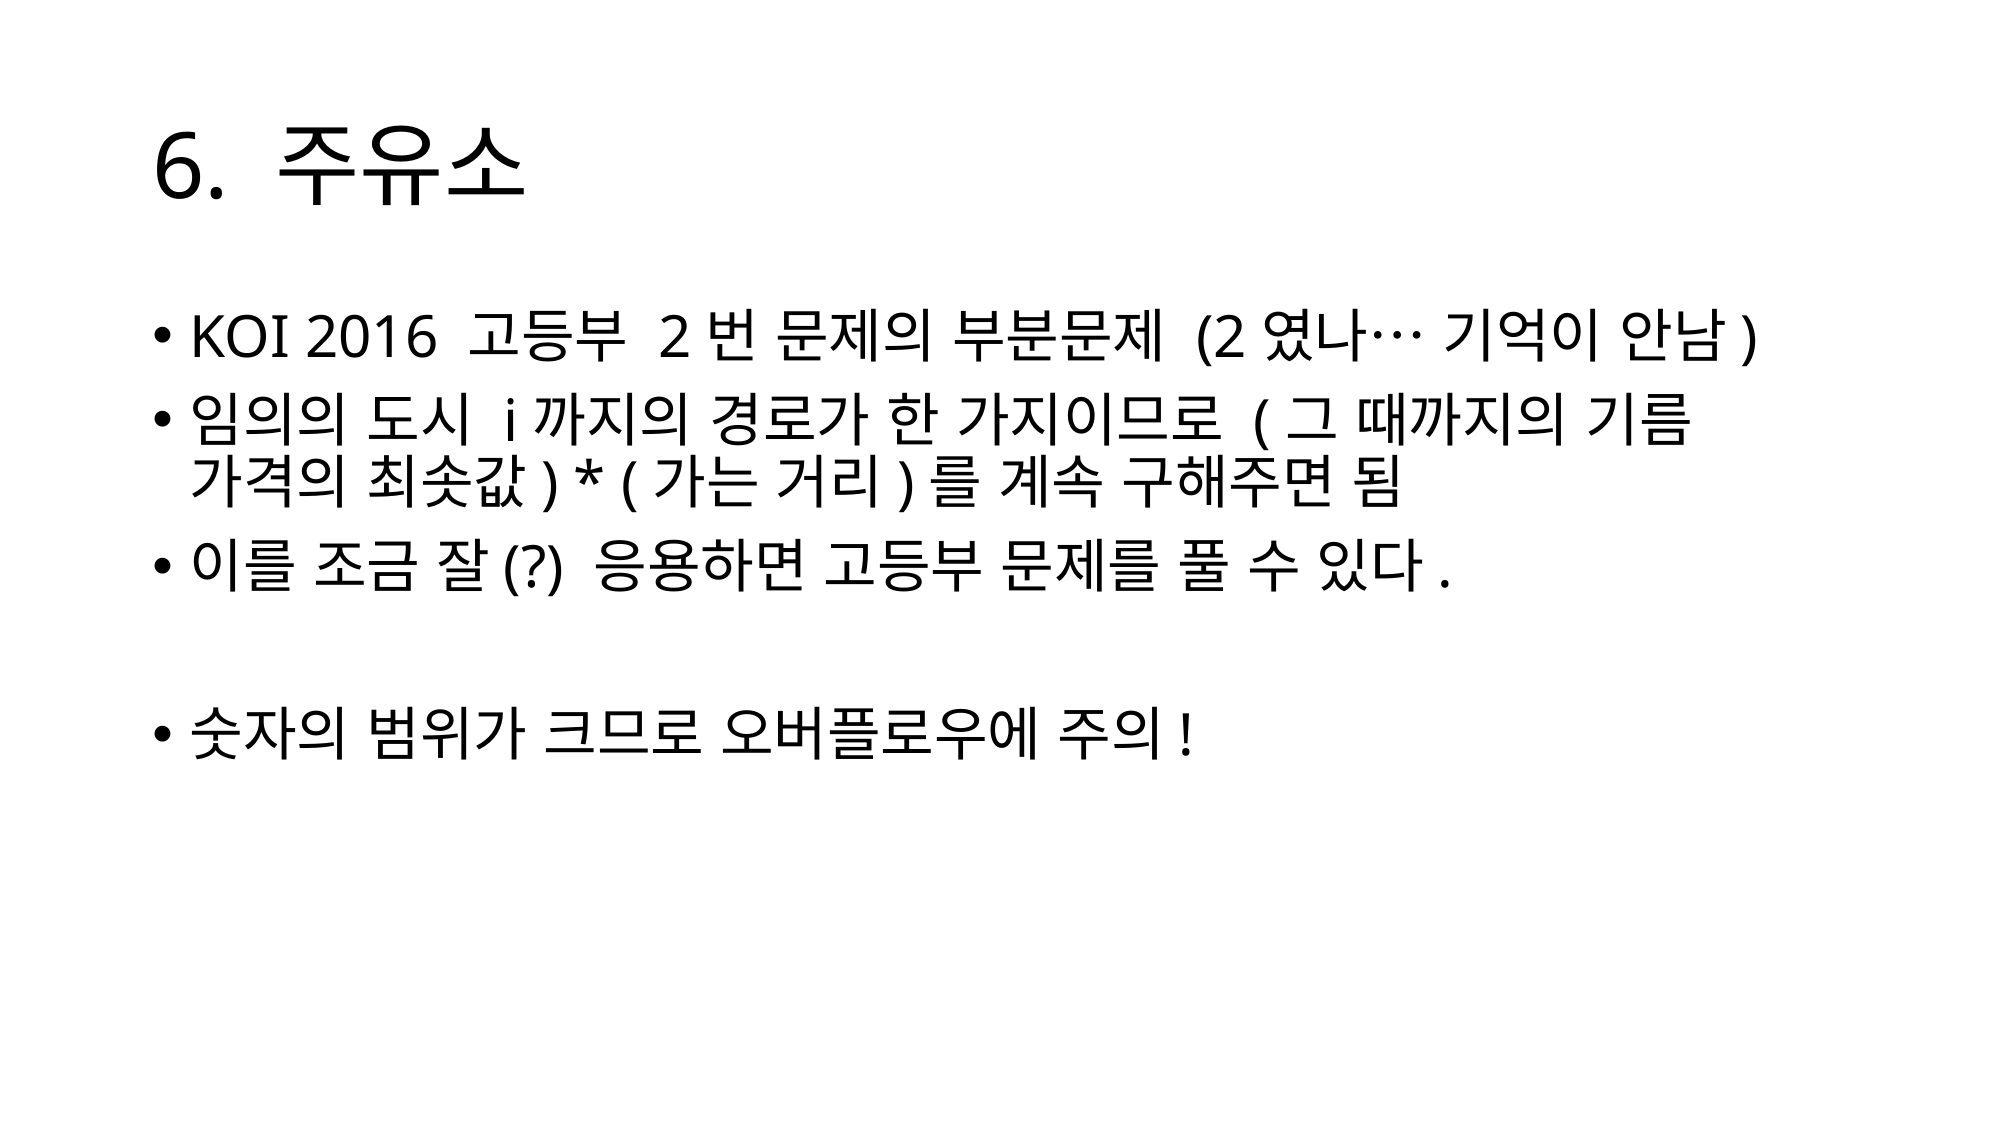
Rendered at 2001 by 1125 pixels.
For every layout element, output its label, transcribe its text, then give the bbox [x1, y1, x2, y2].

title 6. 주유소 [137, 59, 1863, 278]
list KOI 2016 고등부 2번 문제의 부분문제 (2였나… 기억이 안남) 임의의 도시 i까지의 경로가 한 가지이므로 (그 때까지의 기름 가격의 최솟값) * (가는 거리)를 계속 구해주면 됨 이를 조금 잘(?) 응용하면 고등부 문제를 풀 수 있다. 숫자의 범위가 크므로 오버플로우에 주의! [137, 299, 1863, 1014]
